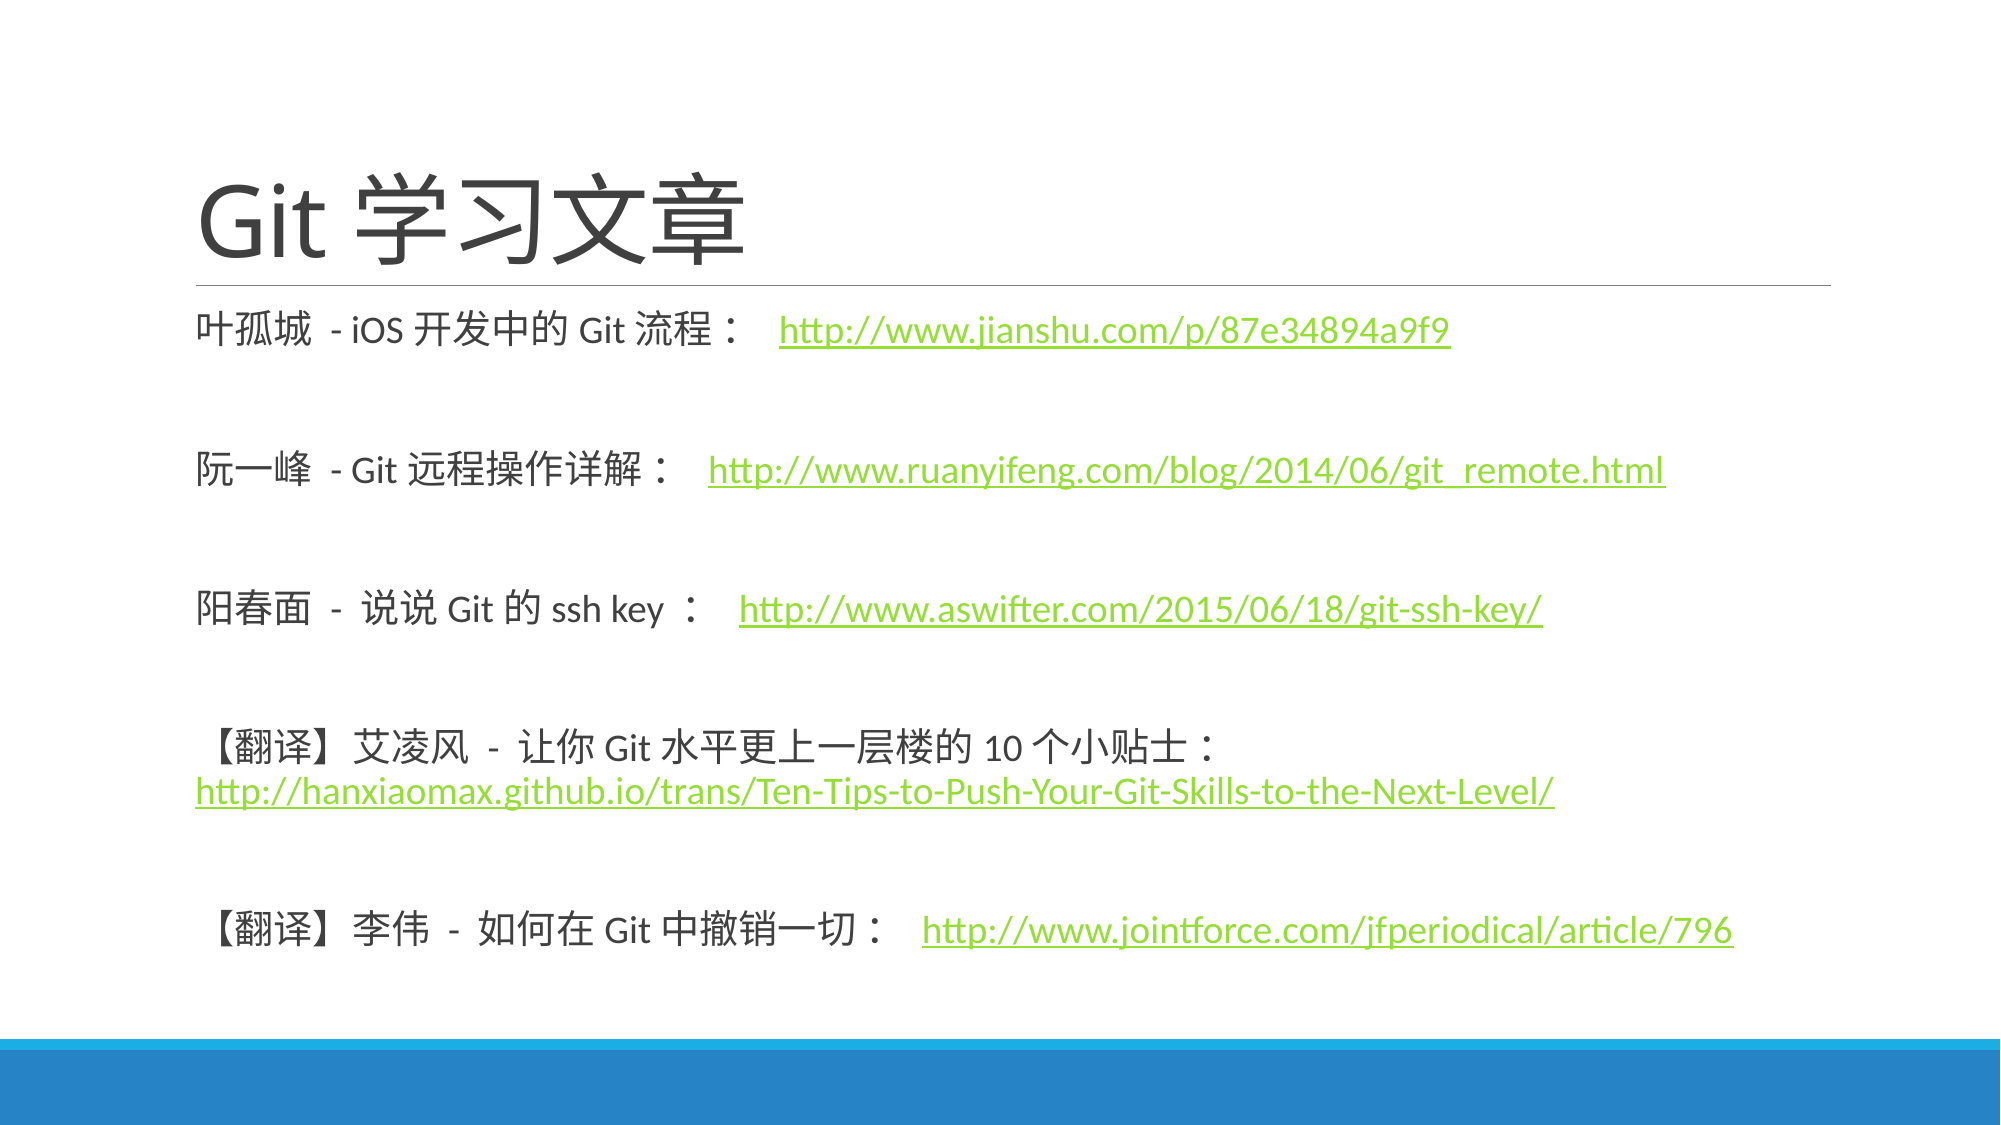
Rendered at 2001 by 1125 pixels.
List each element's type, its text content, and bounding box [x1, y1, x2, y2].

list 叶孤城 - iOS开发中的Git流程 ： http://www.jianshu.com/p/87e34894a9f9 阮一峰 - Git远程操作详解 ： http://www.ruanyifeng.com/blog/2014/06/git_remote.html 阳春面 - 说说Git的ssh key ： http://www.aswifter.com/2015/06/18/git-ssh-key/ 【翻译】艾凌风 - 让你Git水平更上一层楼的10个小贴士 ： http://hanxiaomax.github.io/trans/Ten-Tips-to-Push-Your-Git-Skills-to-the-Next-Level/ 【翻译】李伟 - 如何在Git中撤销一切 ： http://www.jointforce.com/jfperiodical/article/796 [180, 302, 1830, 963]
title Git学习文章 [180, 47, 1830, 285]
